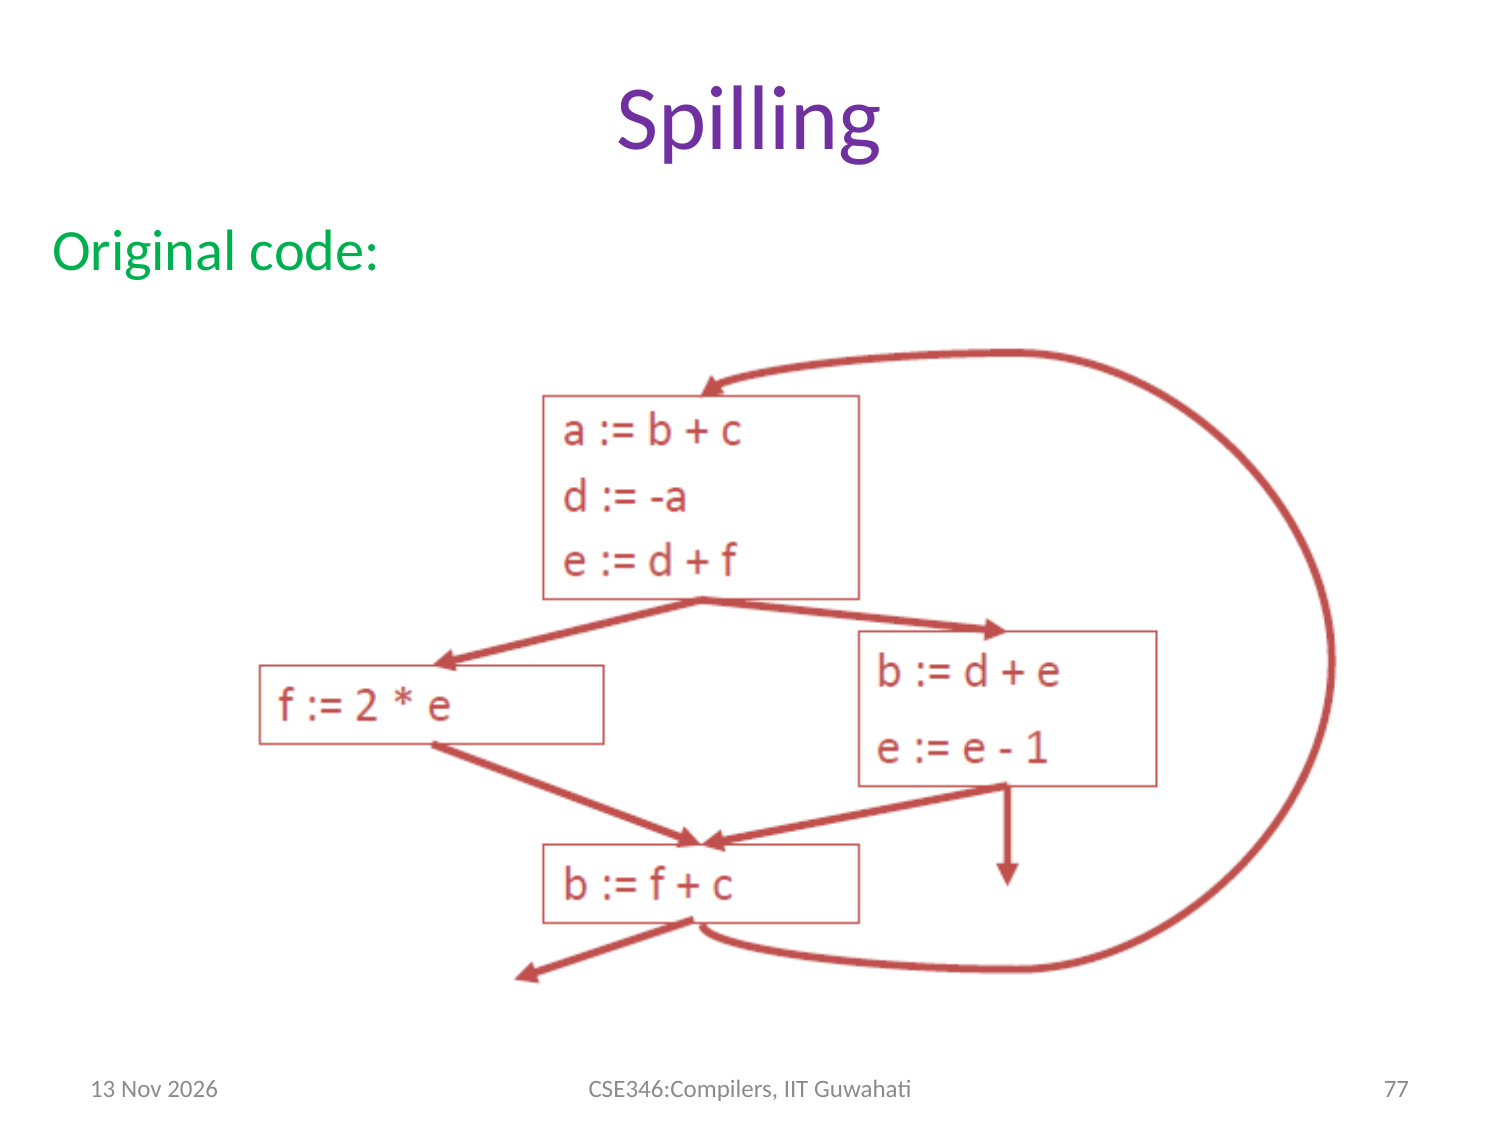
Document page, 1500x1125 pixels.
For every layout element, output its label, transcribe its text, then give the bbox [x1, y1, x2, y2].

slide_number 27-Apr-14 [75, 1062, 424, 1113]
text_box Spilling [75, 37, 1425, 188]
footer CSE346:Compilers, IIT Guwahati [513, 1062, 988, 1113]
picture [187, 300, 1352, 1013]
text_box Original code: [37, 212, 1475, 1038]
slide_number 77 [1075, 1062, 1425, 1113]
